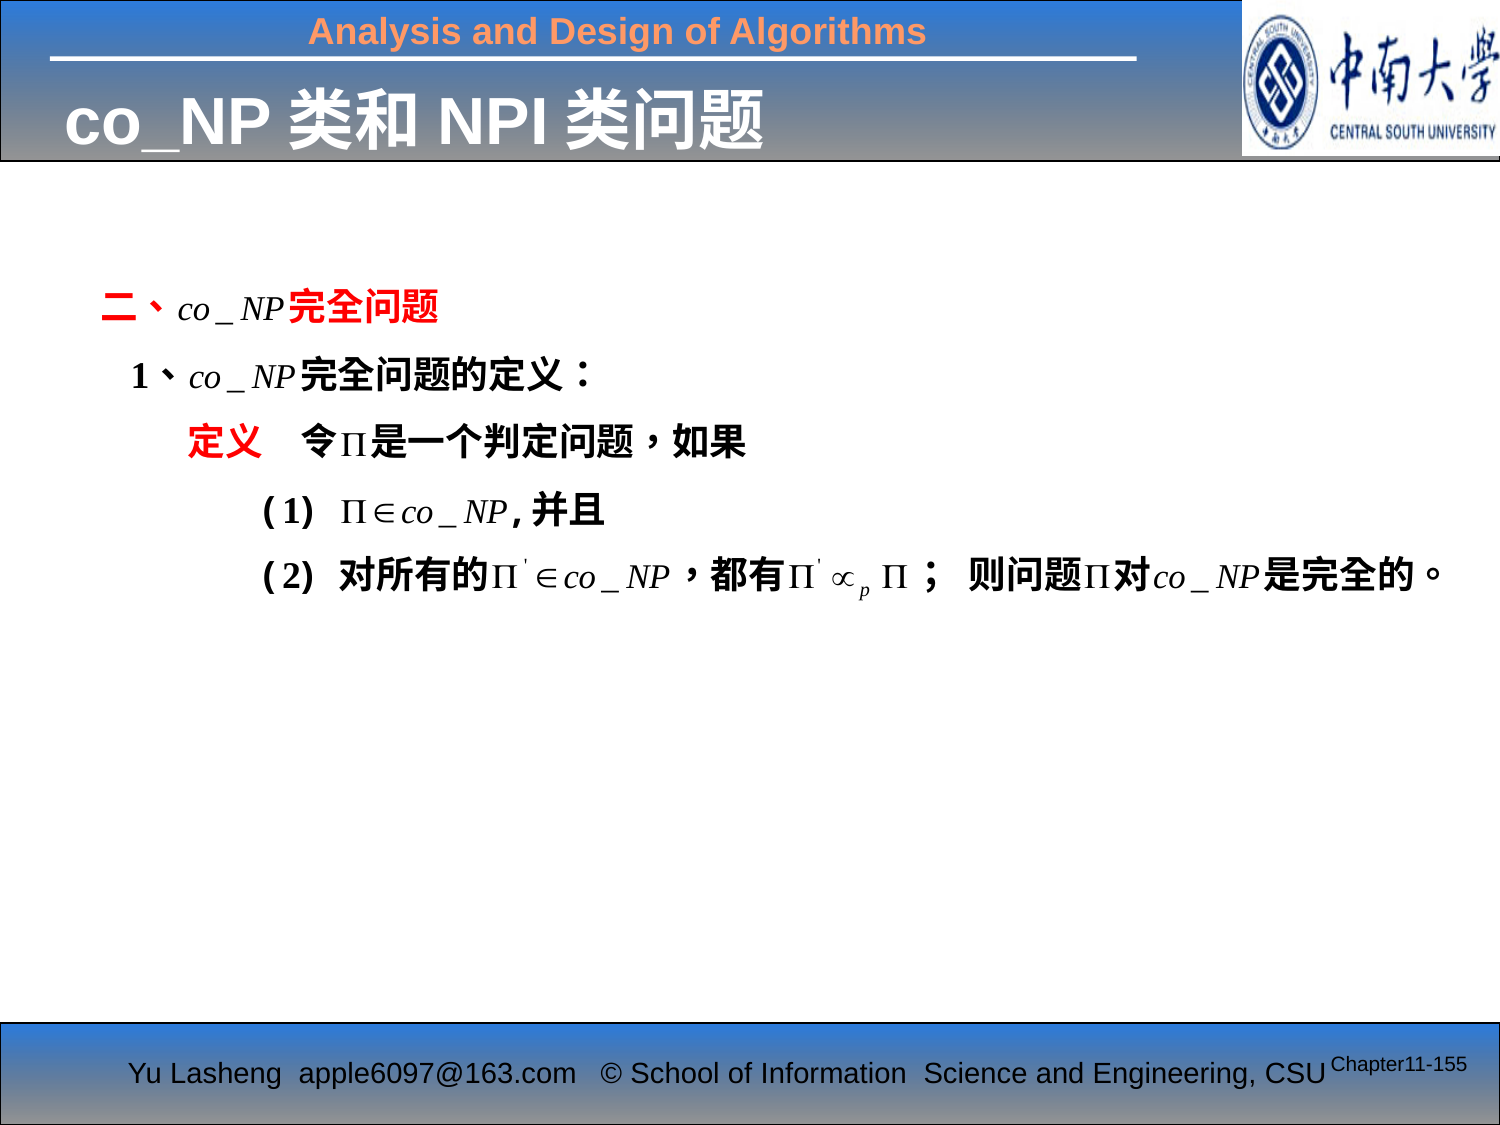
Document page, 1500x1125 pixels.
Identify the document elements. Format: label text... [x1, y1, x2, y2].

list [100, 273, 1448, 1125]
title co_NP类和NPI类问题 [49, 42, 1451, 193]
slide_number Chapter11-155 [1450, 1042, 1483, 1118]
picture [1242, 0, 1500, 156]
